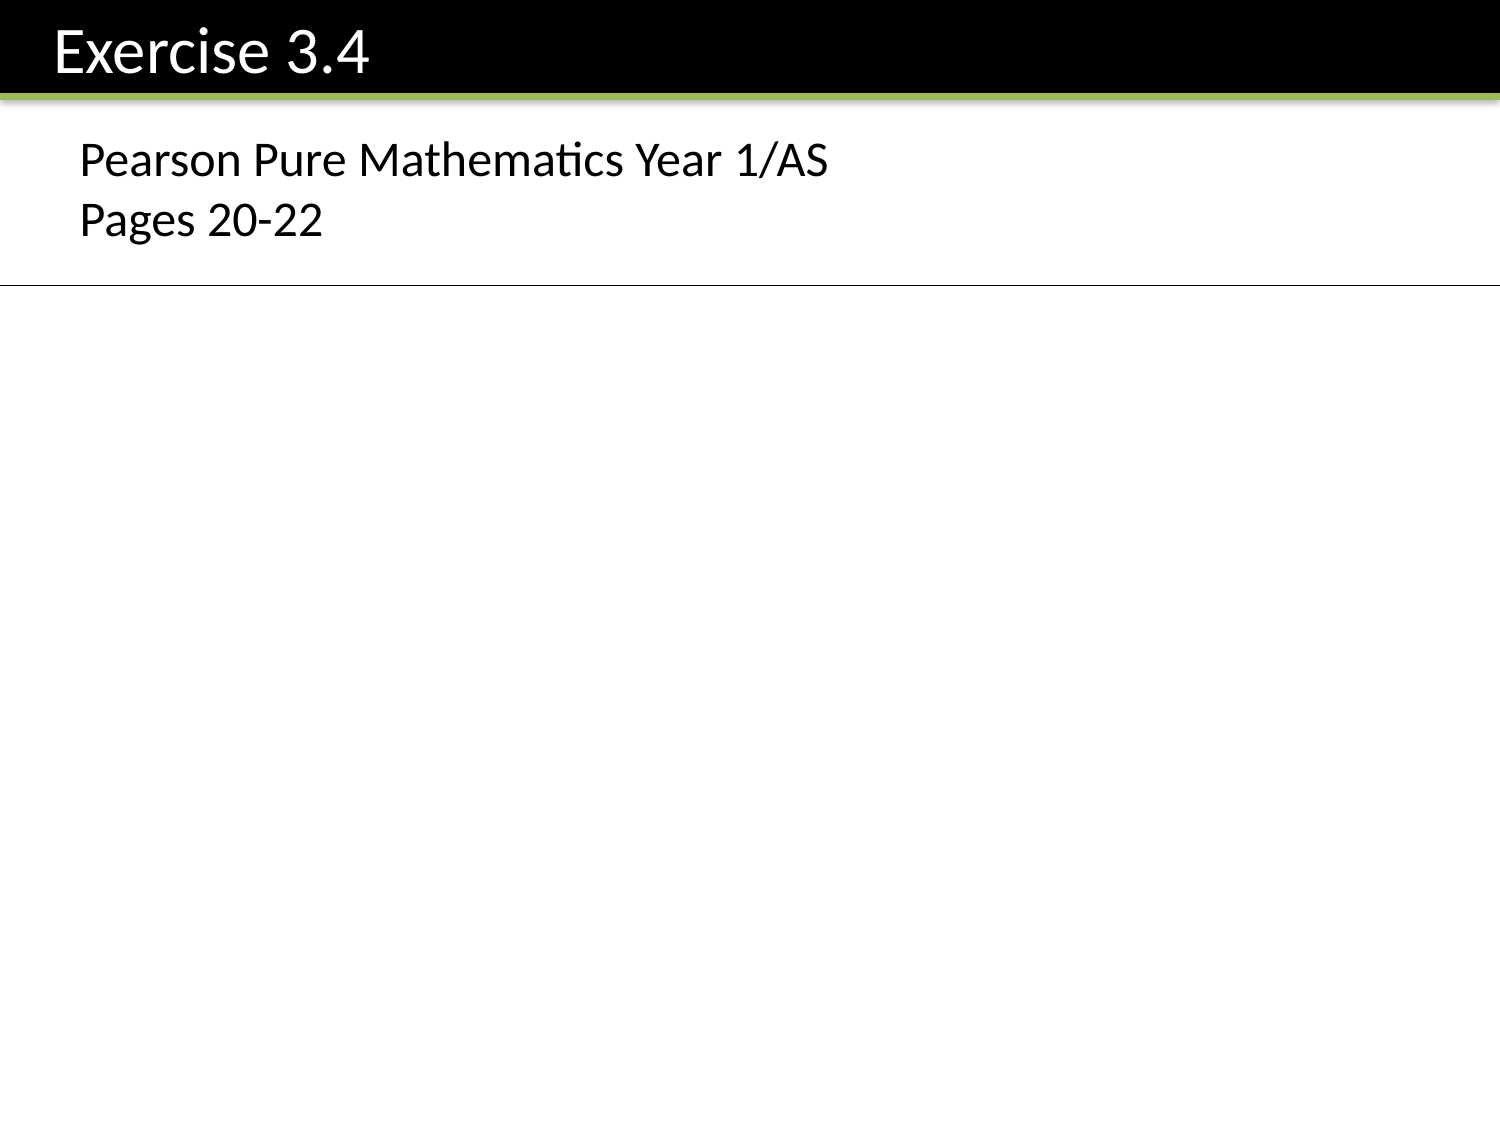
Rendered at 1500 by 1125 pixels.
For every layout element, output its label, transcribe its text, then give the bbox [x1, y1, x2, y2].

text_box Pearson Pure Mathematics Year 1/AS Pages 20-22 [64, 118, 1365, 254]
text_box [0, 0, 1500, 99]
